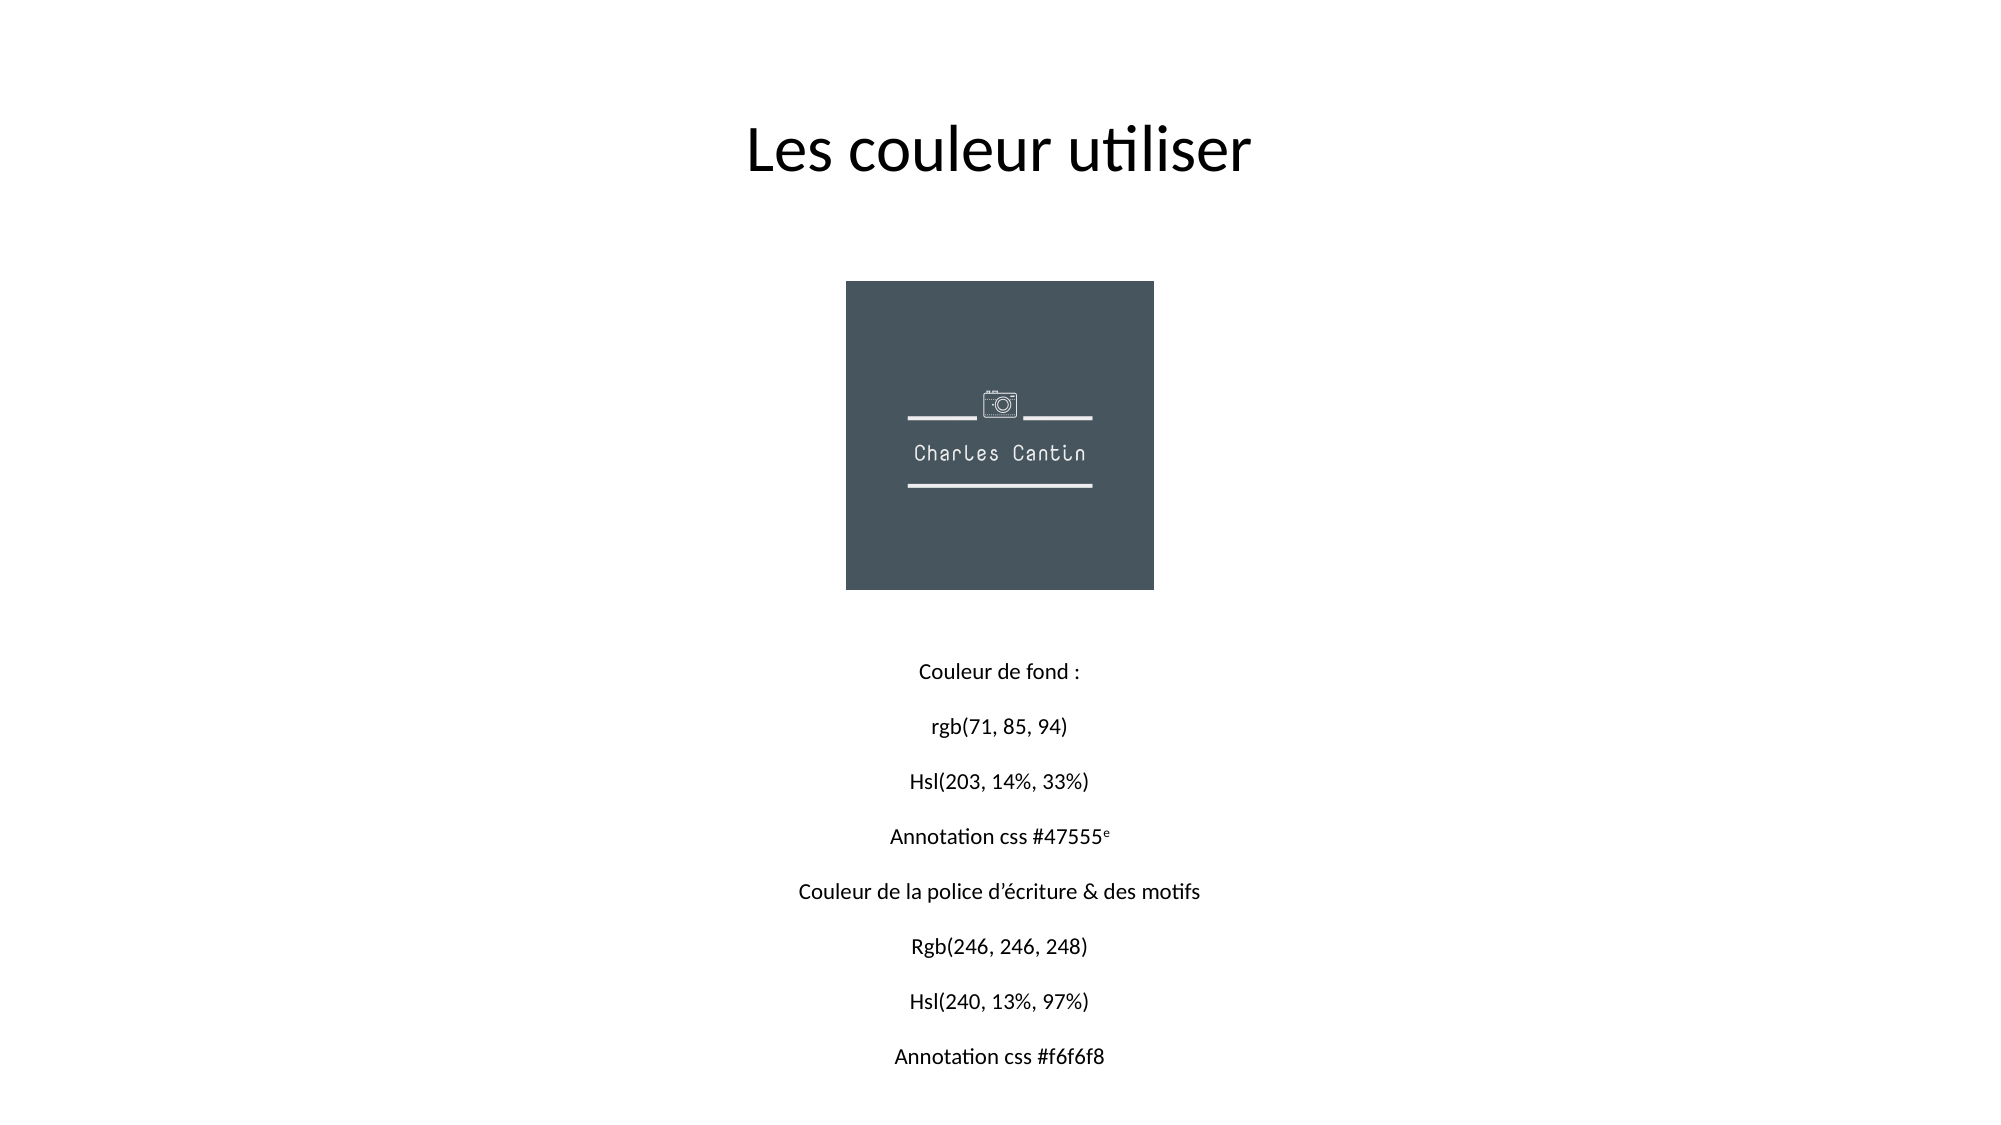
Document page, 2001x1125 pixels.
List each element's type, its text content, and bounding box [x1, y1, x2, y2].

text_box Couleur de fond : rgb(71, 85, 94) Hsl(203, 14%, 33%) Annotation css #47555e Couleur de la police d’écriture & des motifs Rgb(246, 246, 248) Hsl(240, 13%, 97%) Annotation css #f6f6f8 [783, 649, 1217, 1077]
text_box Les couleur utiliser [731, 97, 1269, 193]
picture [846, 281, 1154, 590]
